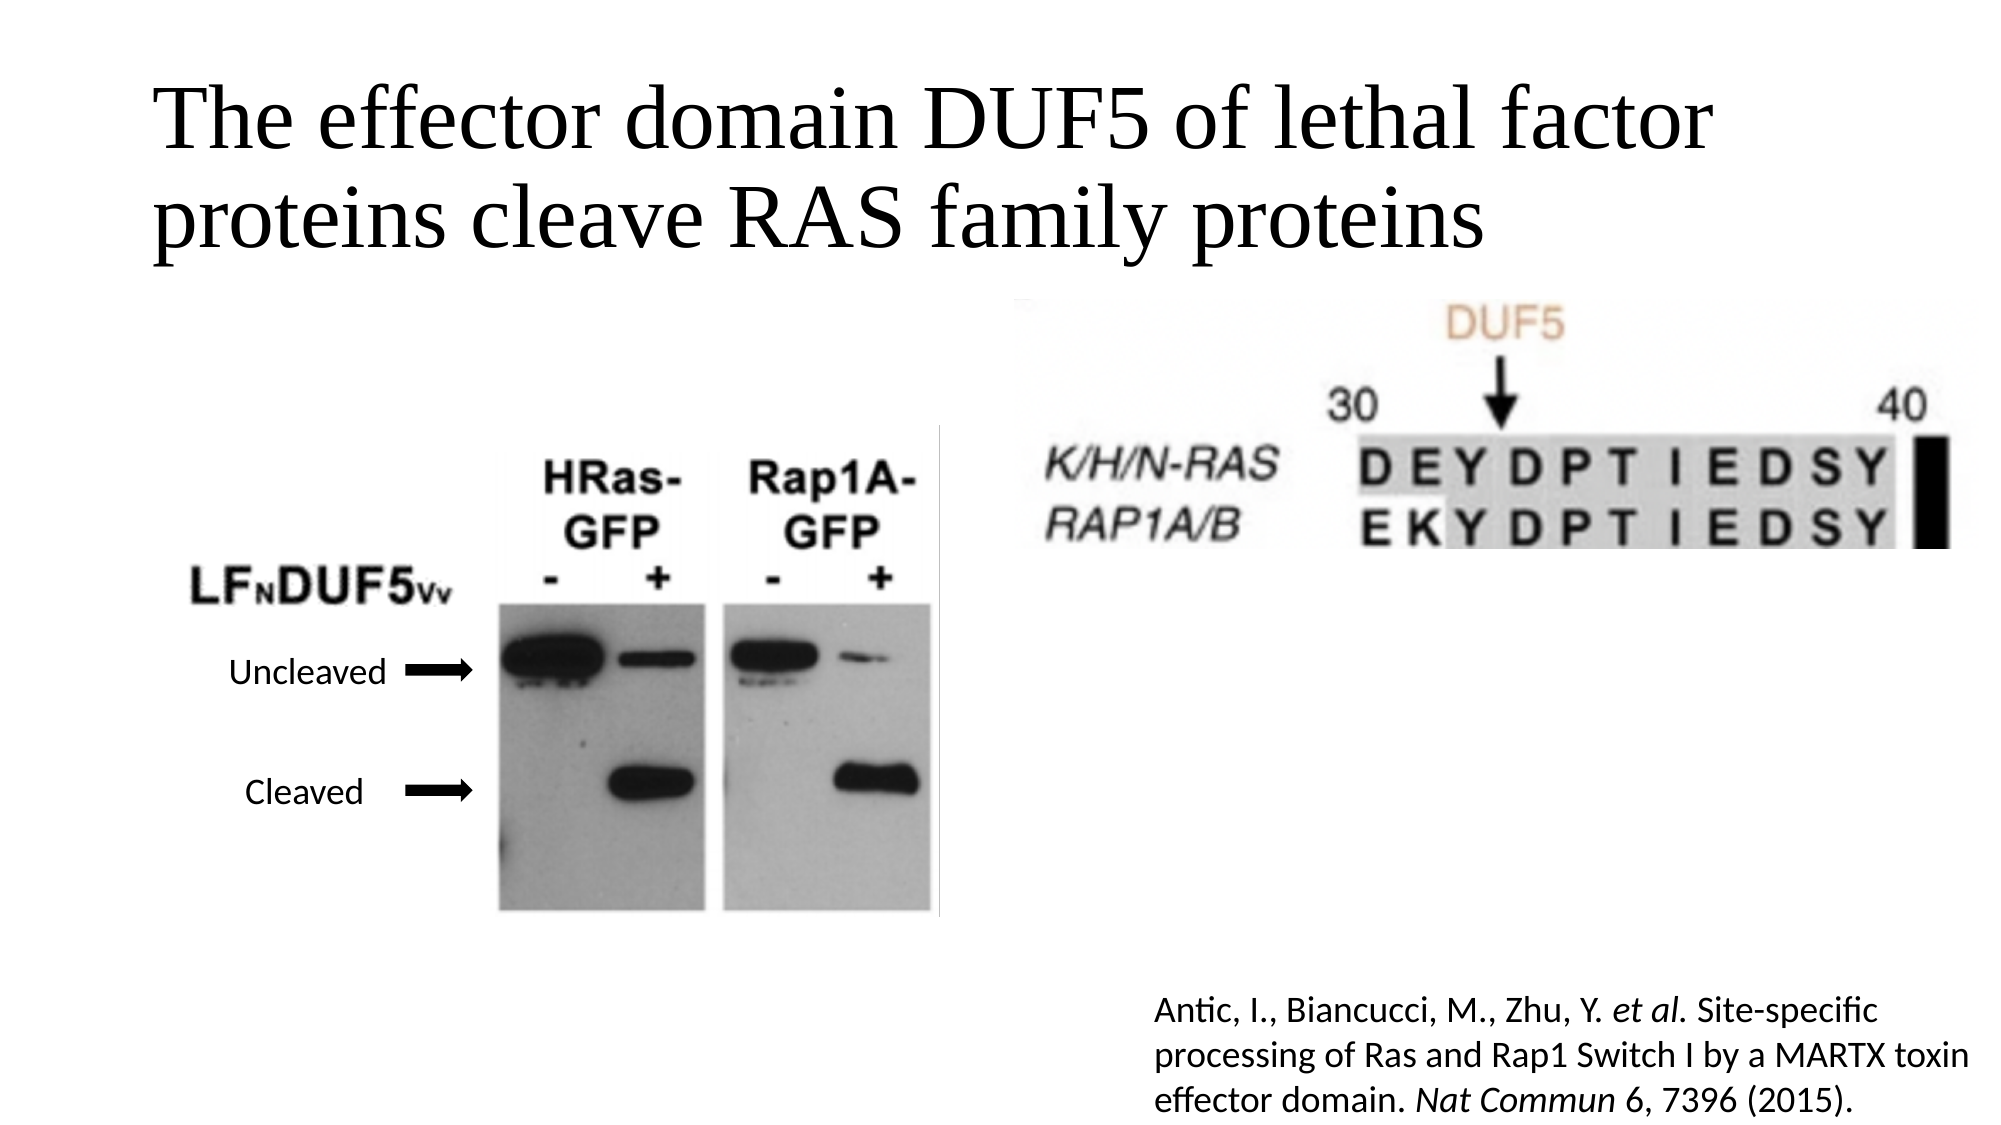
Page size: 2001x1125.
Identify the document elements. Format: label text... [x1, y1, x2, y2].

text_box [173, 424, 940, 917]
title The effector domain DUF5 of lethal factor proteins cleave RAS family proteins [137, 59, 1863, 278]
picture [1014, 299, 1980, 550]
text_box Antic, I., Biancucci, M., Zhu, Y. et al. Site-specific processing of Ras and Rap1 Switch I by a MARTX toxin effector domain. Nat Commun 6, 7396 (2015). [1139, 977, 2000, 1125]
